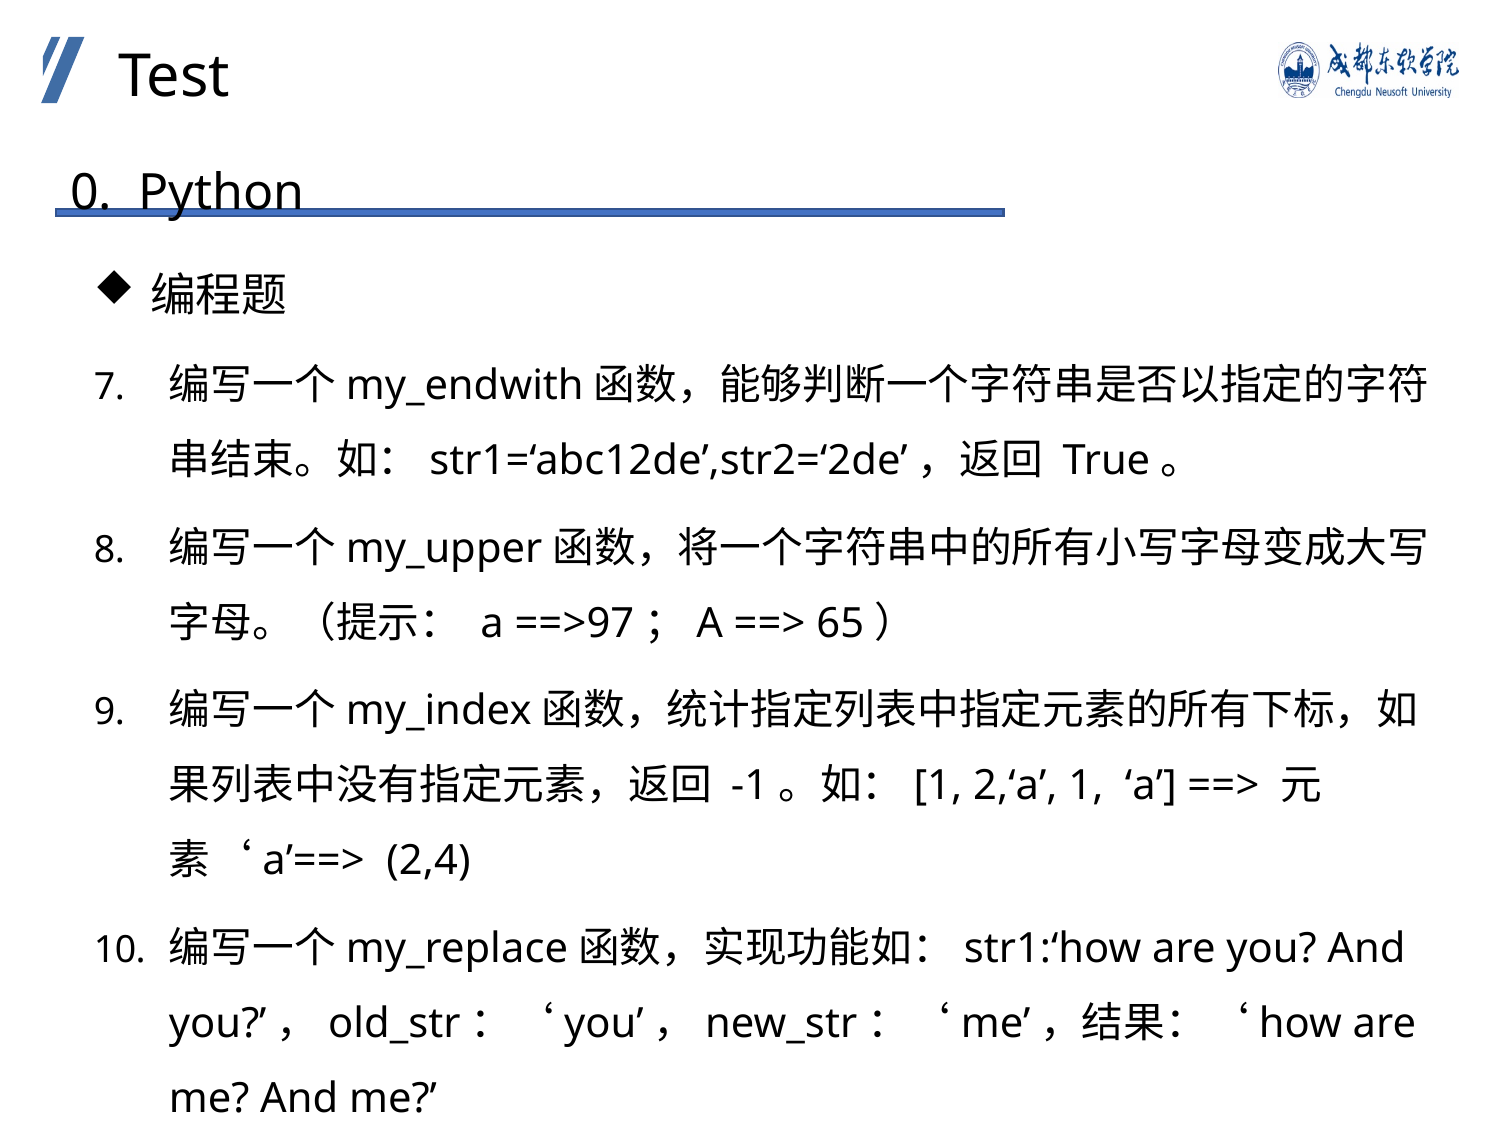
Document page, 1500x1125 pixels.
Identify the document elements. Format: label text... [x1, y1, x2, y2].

text_box Test [103, 30, 1228, 119]
picture [1278, 42, 1459, 98]
text_box 0. Python [55, 122, 873, 227]
text_box [873, 208, 1005, 217]
text_box 编程题 编写一个my_endwith函数，能够判断一个字符串是否以指定的字符串结束。如：str1=‘abc12de’,str2=‘2de’，返回 True。 编写一个my_upper函数，将一个字符串中的所有小写字母变成大写字母。（提示： a ==>97；A ==> 65） 编写一个my_index函数，统计指定列表中指定元素的所有下标，如果列表中没有指定元素，返回 -1。如：[1, 2,‘a’, 1, ‘a’] ==> 元素‘a’==> (2,4) 编写一个my_replace函数，实现功能如：str1:‘how are you? And you?’，old_str：‘you’，new_str：‘me’，结果：‘how are me? And me?’ [79, 230, 1461, 1125]
